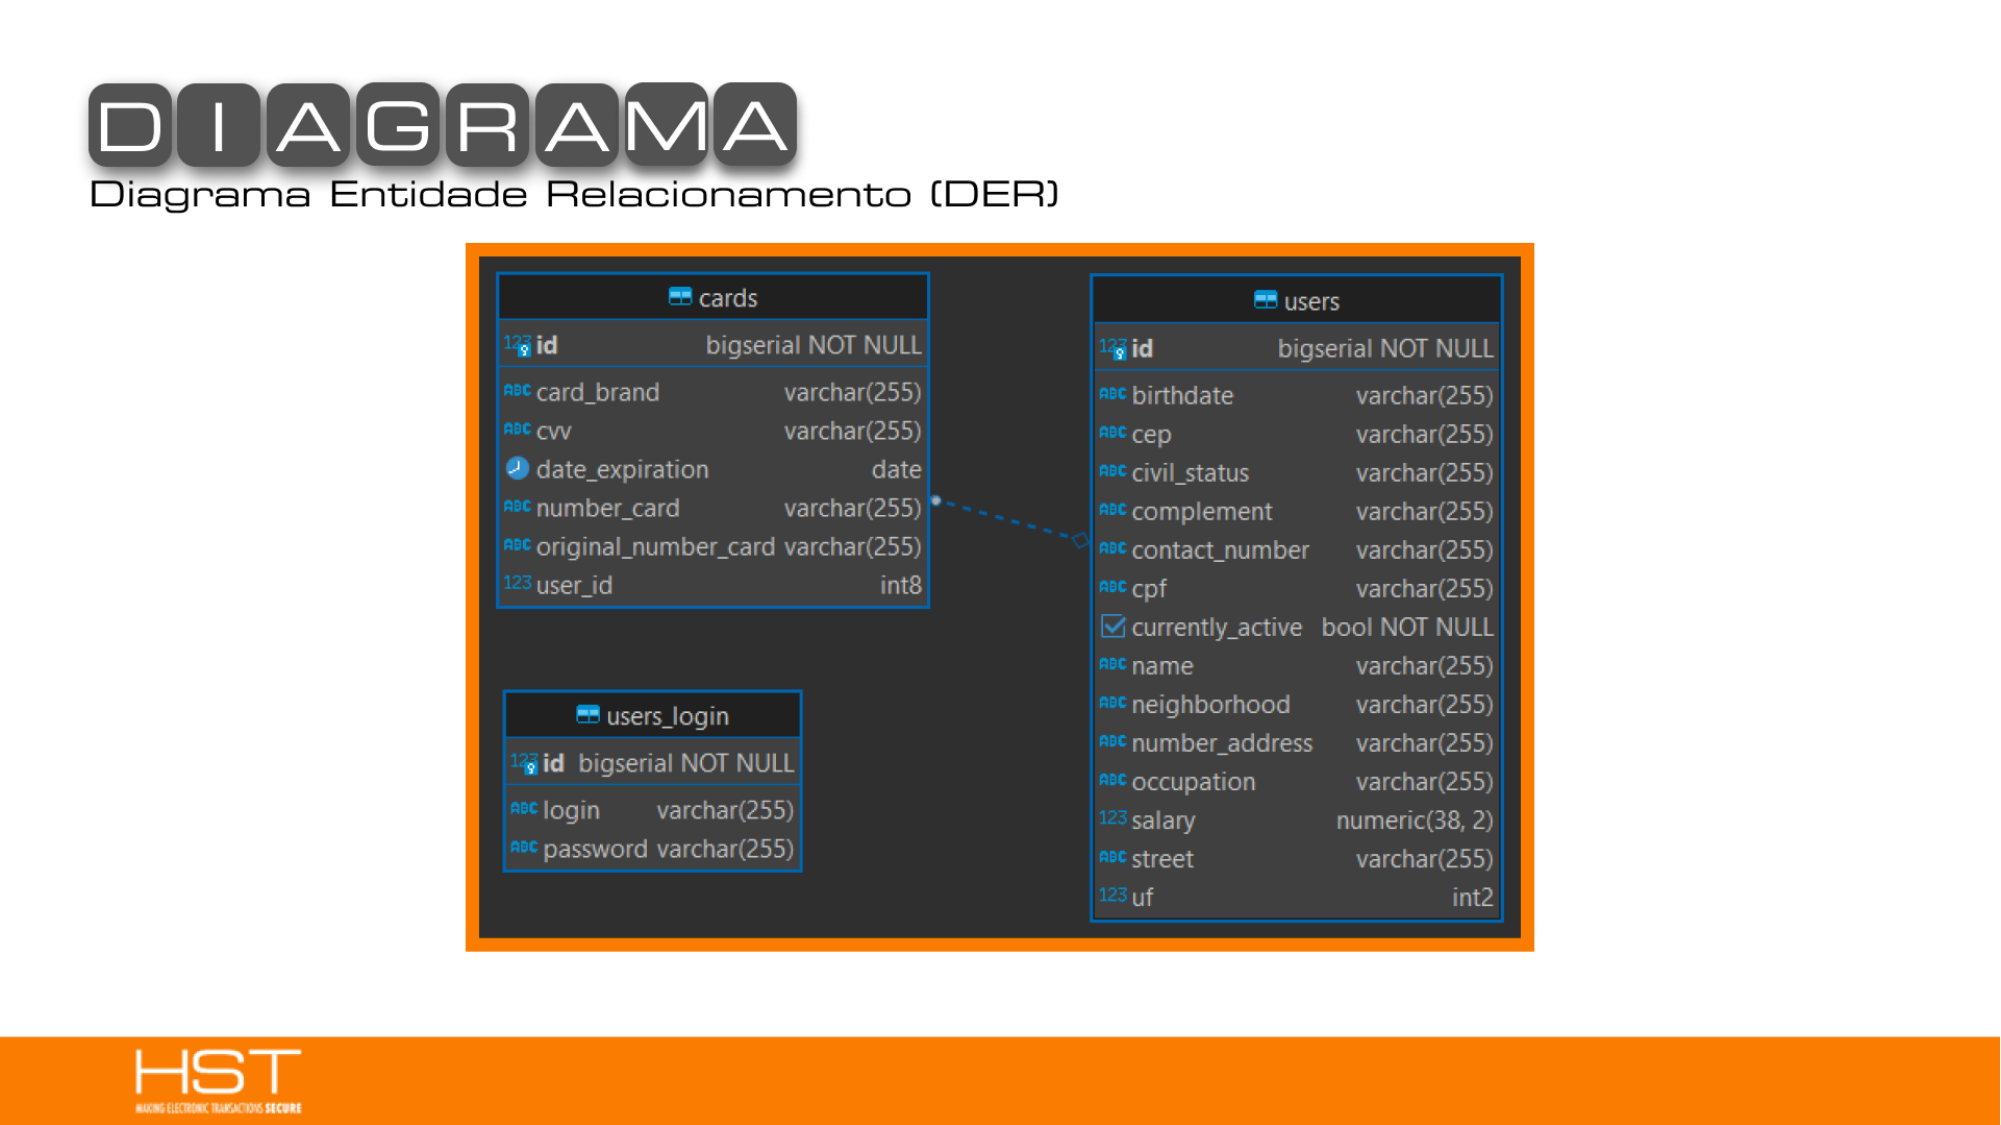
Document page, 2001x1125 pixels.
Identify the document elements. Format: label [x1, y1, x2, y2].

list [0, 0, 2000, 1125]
